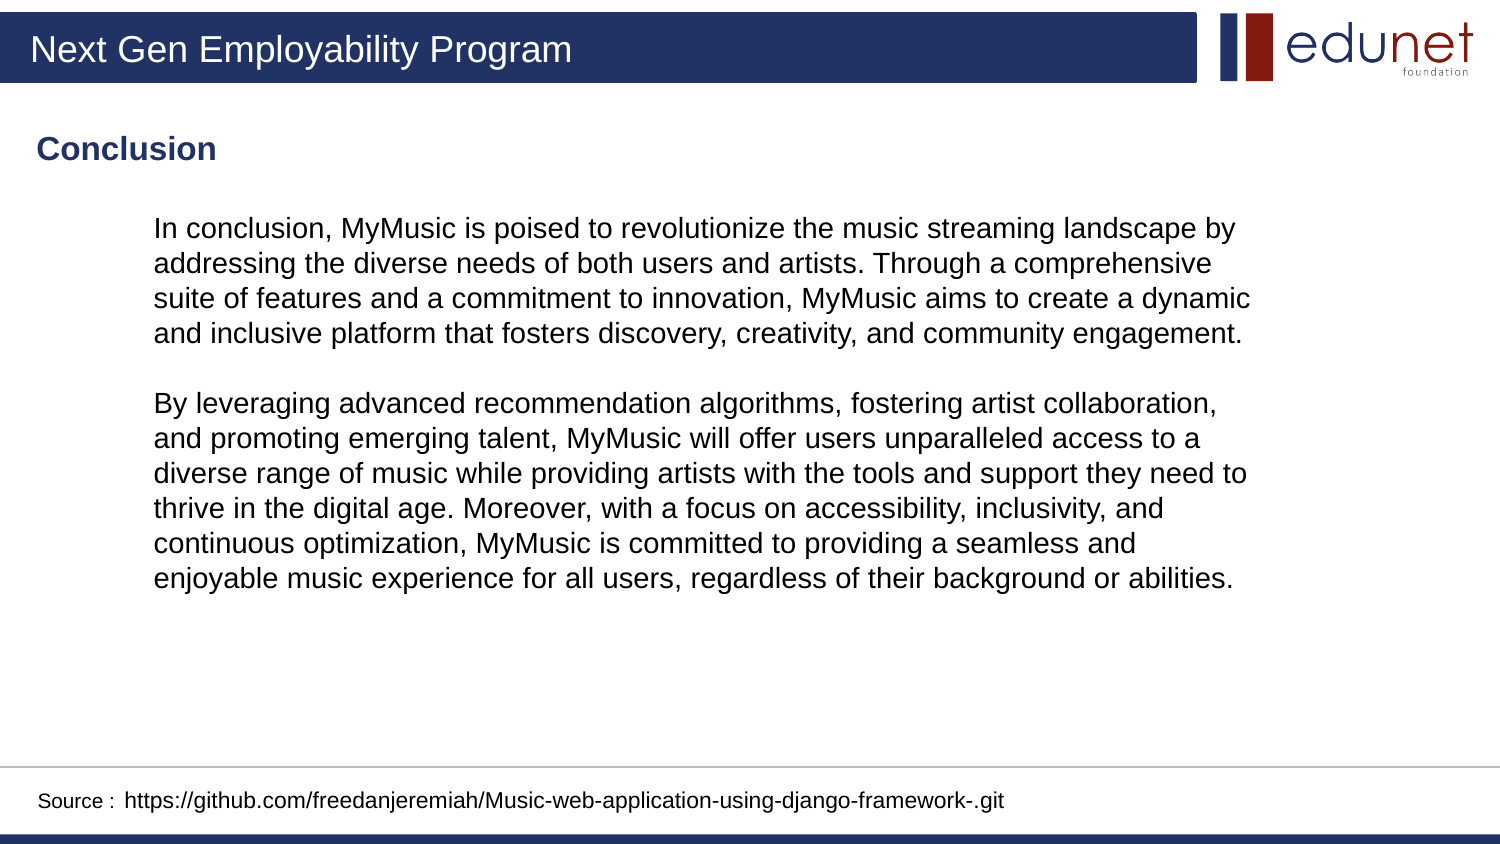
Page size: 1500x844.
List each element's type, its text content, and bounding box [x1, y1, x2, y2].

title Conclusion [21, 111, 504, 165]
text_box In conclusion, MyMusic is poised to revolutionize the music streaming landscape by addressing the diverse needs of both users and artists. Through a comprehensive suite of features and a commitment to innovation, MyMusic aims to create a dynamic and inclusive platform that fosters discovery, creativity, and community engagement. By leveraging advanced recommendation algorithms, fostering artist collaboration, and promoting emerging talent, MyMusic will offer users unparalleled access to a diverse range of music while providing artists with the tools and support they need to thrive in the digital age. Moreover, with a focus on accessibility, inclusivity, and continuous optimization, MyMusic is committed to providing a seamless and enjoyable music experience for all users, regardless of their background or abilities. [138, 202, 1270, 602]
picture [1279, 14, 1482, 83]
text_box Source : [22, 776, 139, 826]
text_box https://github.com/freedanjeremiah/Music-web-application-using-django-framework-.git [109, 778, 1270, 821]
